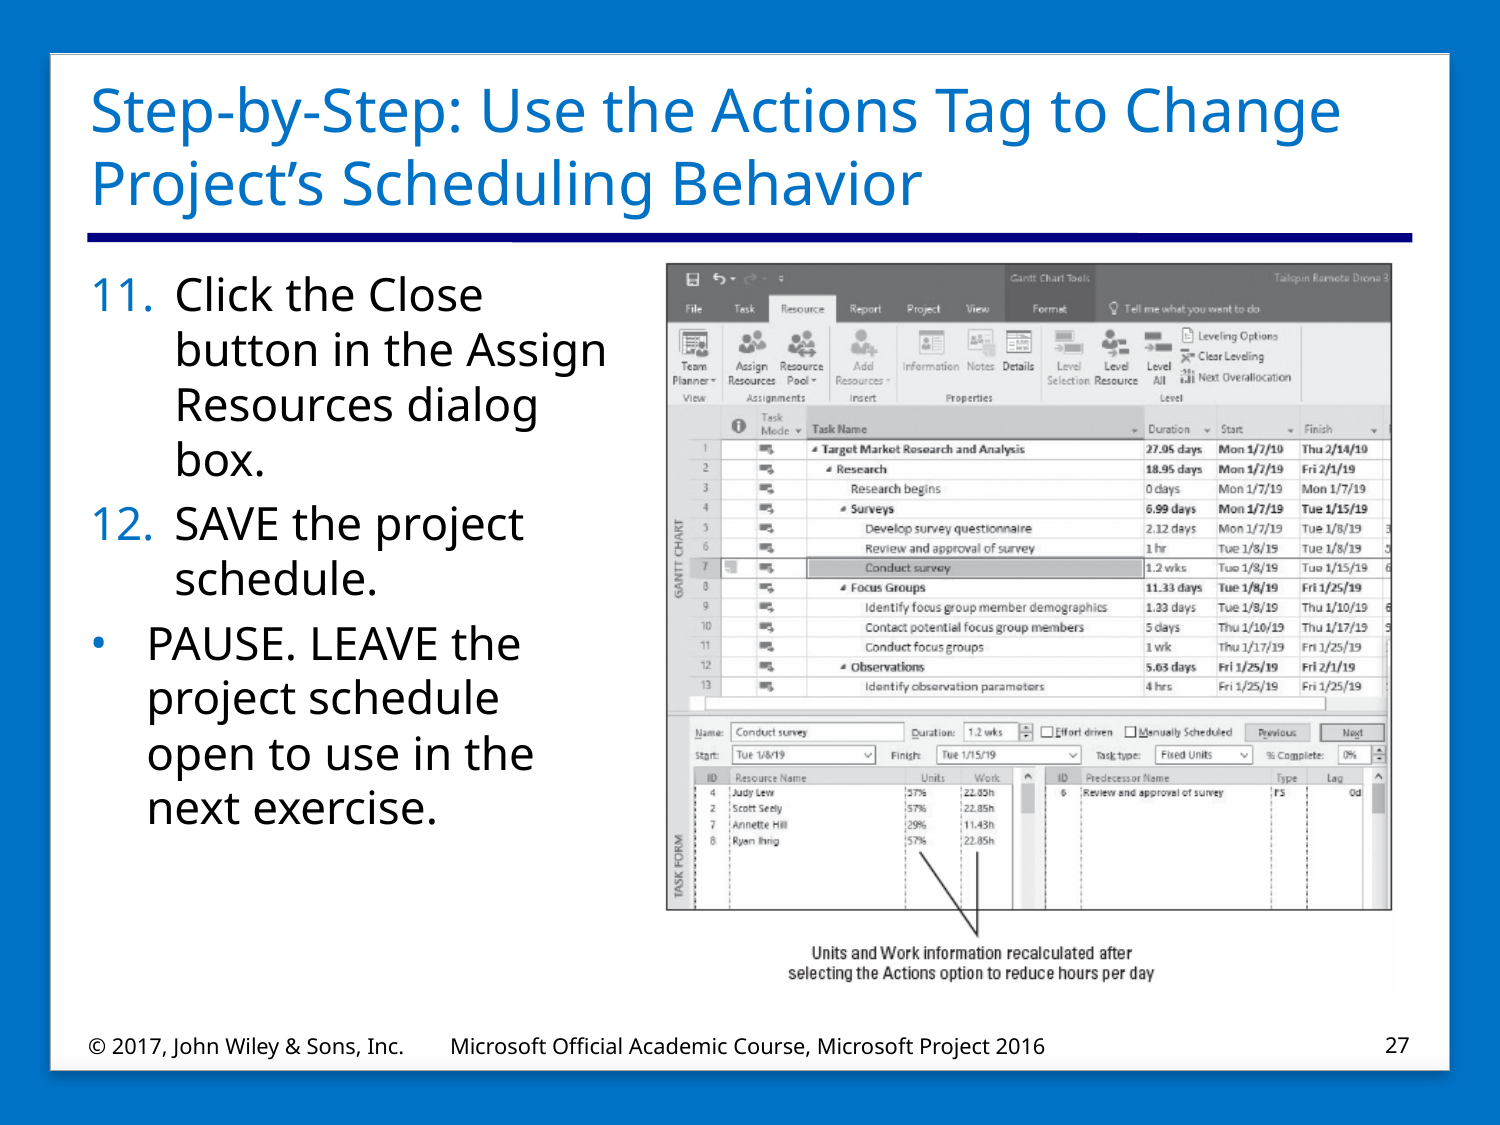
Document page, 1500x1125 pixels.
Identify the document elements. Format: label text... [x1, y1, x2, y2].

footer Microsoft Official Academic Course, Microsoft Project 2016 [429, 1024, 1068, 1104]
slide_number © 2017, John Wiley & Sons, Inc. [72, 1024, 424, 1104]
picture [662, 259, 1398, 998]
list Click the Close button in the Assign Resources dialog box. SAVE the project schedule. PAUSE. LEAVE the project schedule open to use in the next exercise. [75, 258, 625, 1063]
title Step-by-Step: Use the Actions Tag to Change Project’s Scheduling Behavior [74, 74, 1426, 226]
slide_number 27 [1074, 1024, 1426, 1103]
